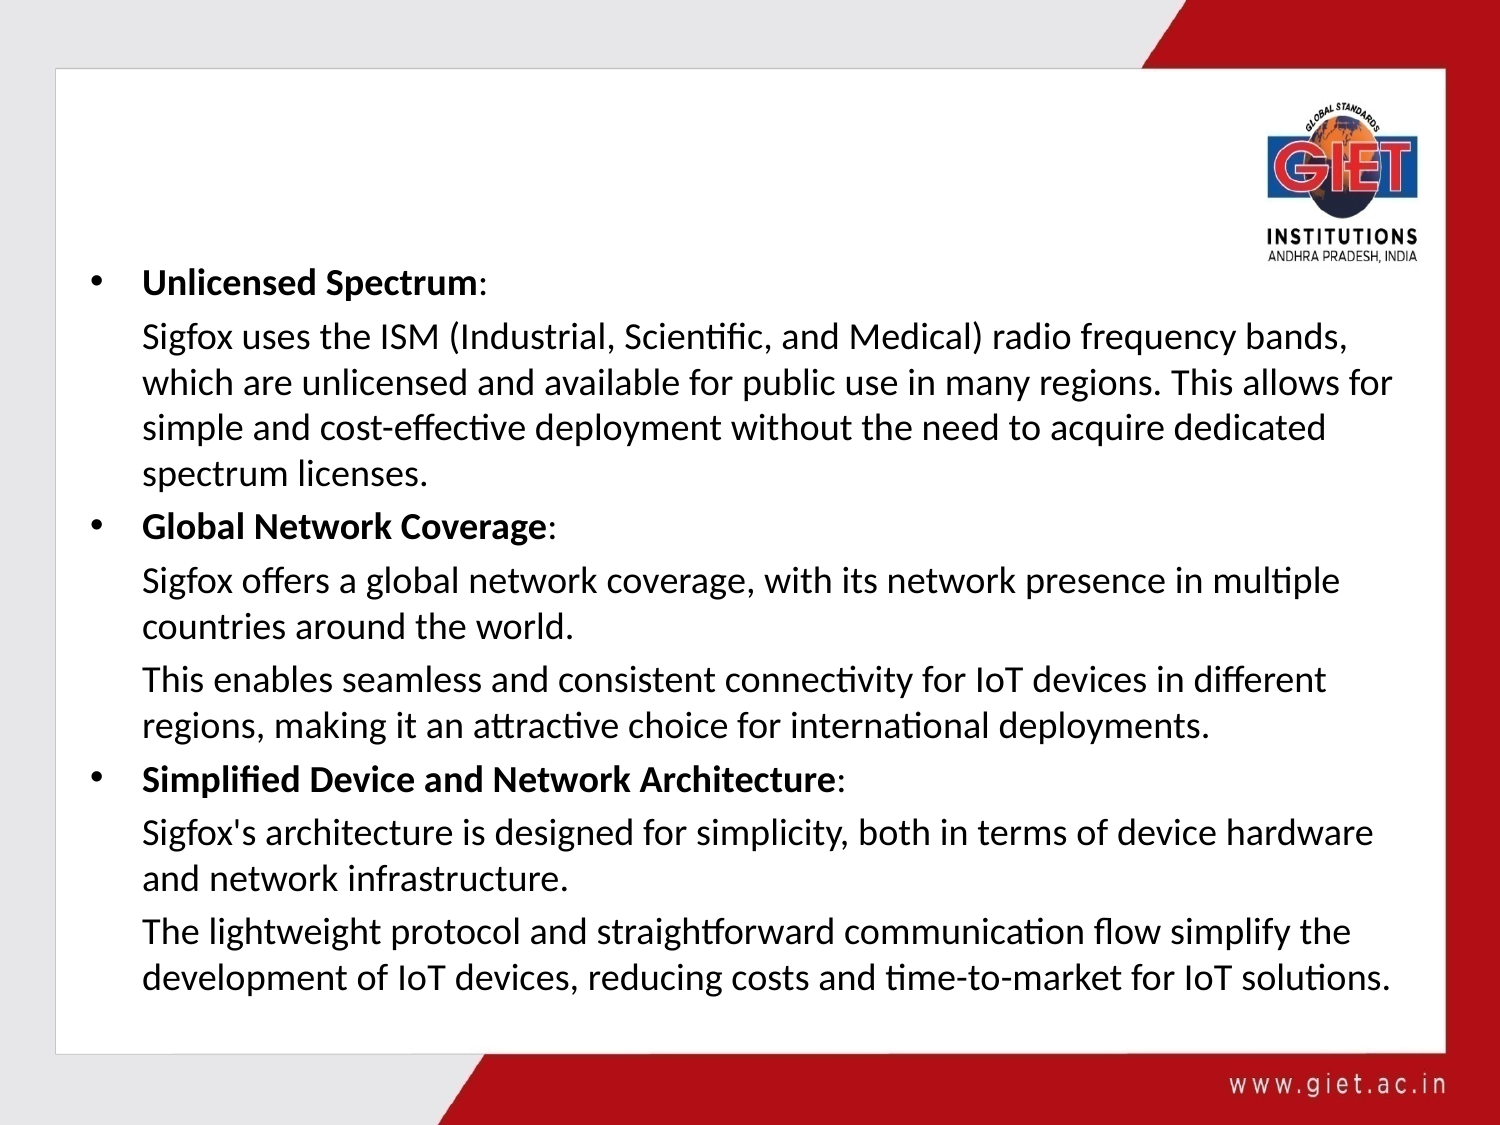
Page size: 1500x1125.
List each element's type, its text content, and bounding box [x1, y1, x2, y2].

picture [0, 0, 1500, 1125]
list Unlicensed Spectrum: Sigfox uses the ISM (Industrial, Scientific, and Medical) radio frequency bands, which are unlicensed and available for public use in many regions. This allows for simple and cost-effective deployment without the need to acquire dedicated spectrum licenses. Global Network Coverage: Sigfox offers a global network coverage, with its network presence in multiple countries around the world. This enables seamless and consistent connectivity for IoT devices in different regions, making it an attractive choice for international deployments. Simplified Device and Network Architecture: Sigfox's architecture is designed for simplicity, both in terms of device hardware and network infrastructure. The lightweight protocol and straightforward communication flow simplify the development of IoT devices, reducing costs and time-to-market for IoT solutions. [75, 249, 1425, 1063]
